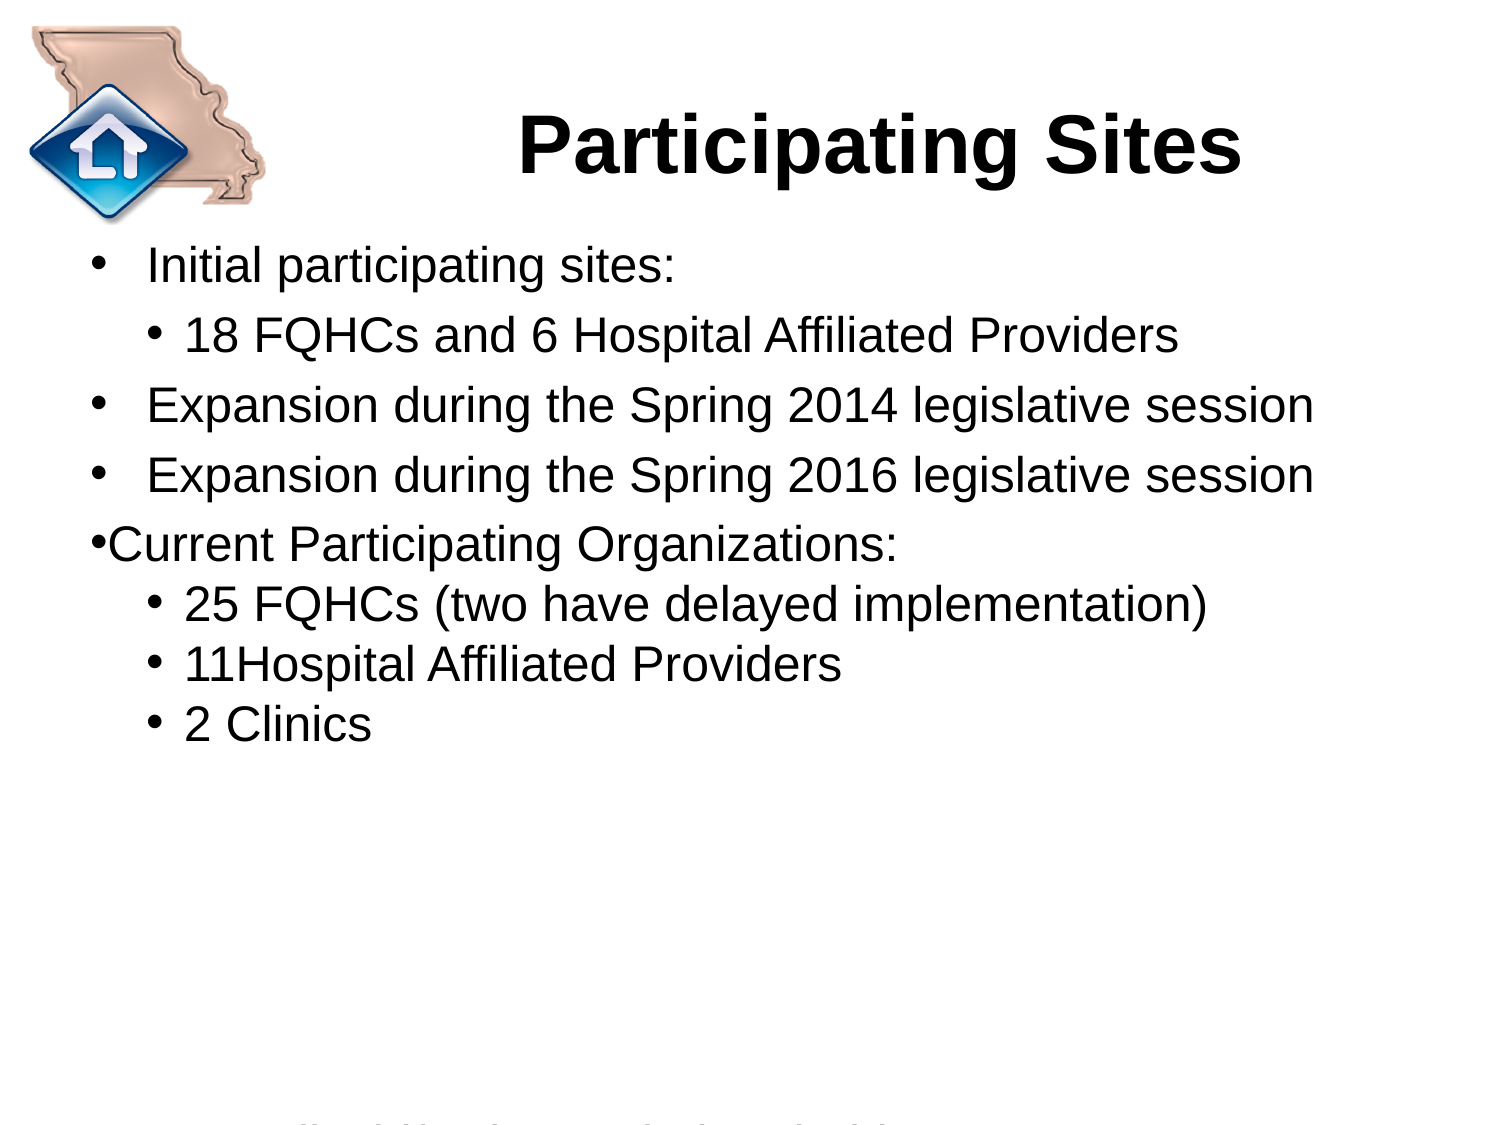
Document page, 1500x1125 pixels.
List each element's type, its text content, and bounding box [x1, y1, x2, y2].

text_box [24, 10, 276, 226]
list Initial participating sites: 18 FQHCs and 6 Hospital Affiliated Providers Expansion during the Spring 2014 legislative session Expansion during the Spring 2016 legislative session Current Participating Organizations: 25 FQHCs (two have delayed implementation) 11Hospital Affiliated Providers 2 Clinics Medicaid/Uninsured Threshold Using EMR for six months Apply for National Committee for Quality Assurance (NCQA) Patient Centered Medical Home Recognition within 18 months Organizations Selected to Participate (initial) 18 FQHCs 6 Hospitals Organizations Selected to Participate (expansion) 4 FQHCs 4 Hospitals 2 Clinics 1 Health Dept [75, 224, 1363, 1005]
title Participating Sites [337, 37, 1425, 244]
